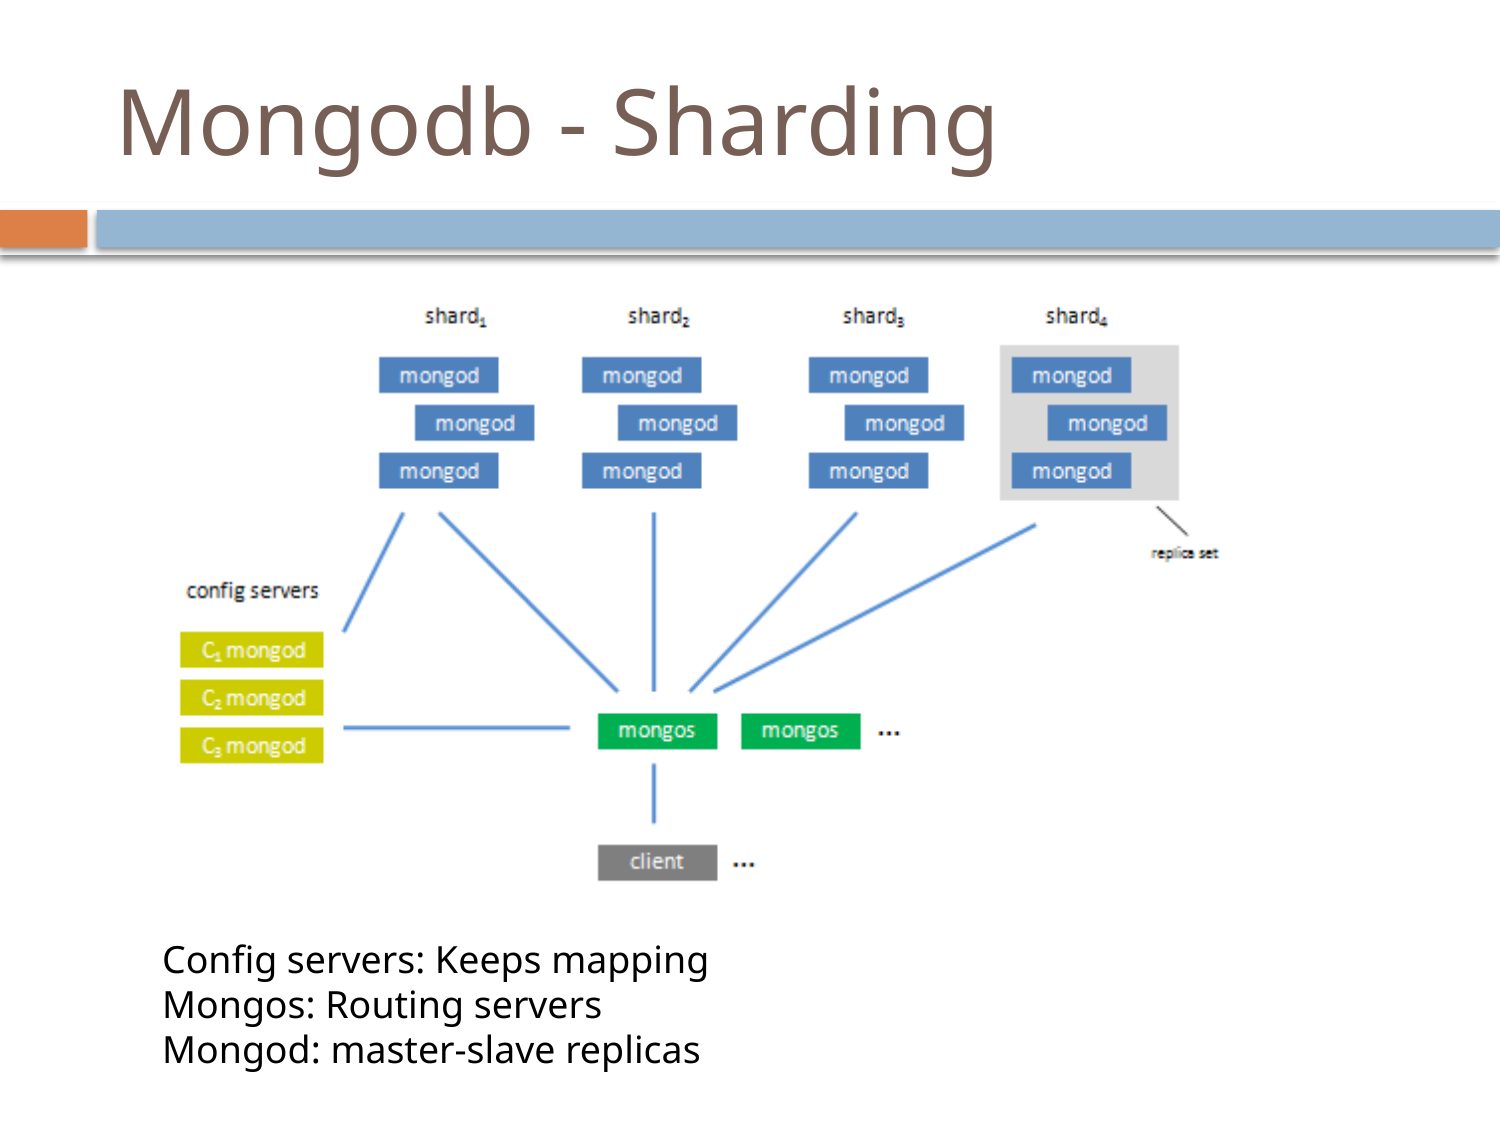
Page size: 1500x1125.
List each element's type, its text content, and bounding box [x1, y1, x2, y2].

title Mongodb - Sharding [100, 37, 1438, 200]
text_box Config servers: Keeps mapping Mongos: Routing servers Mongod: master-slave replicas [147, 928, 1271, 1079]
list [133, 283, 1272, 912]
